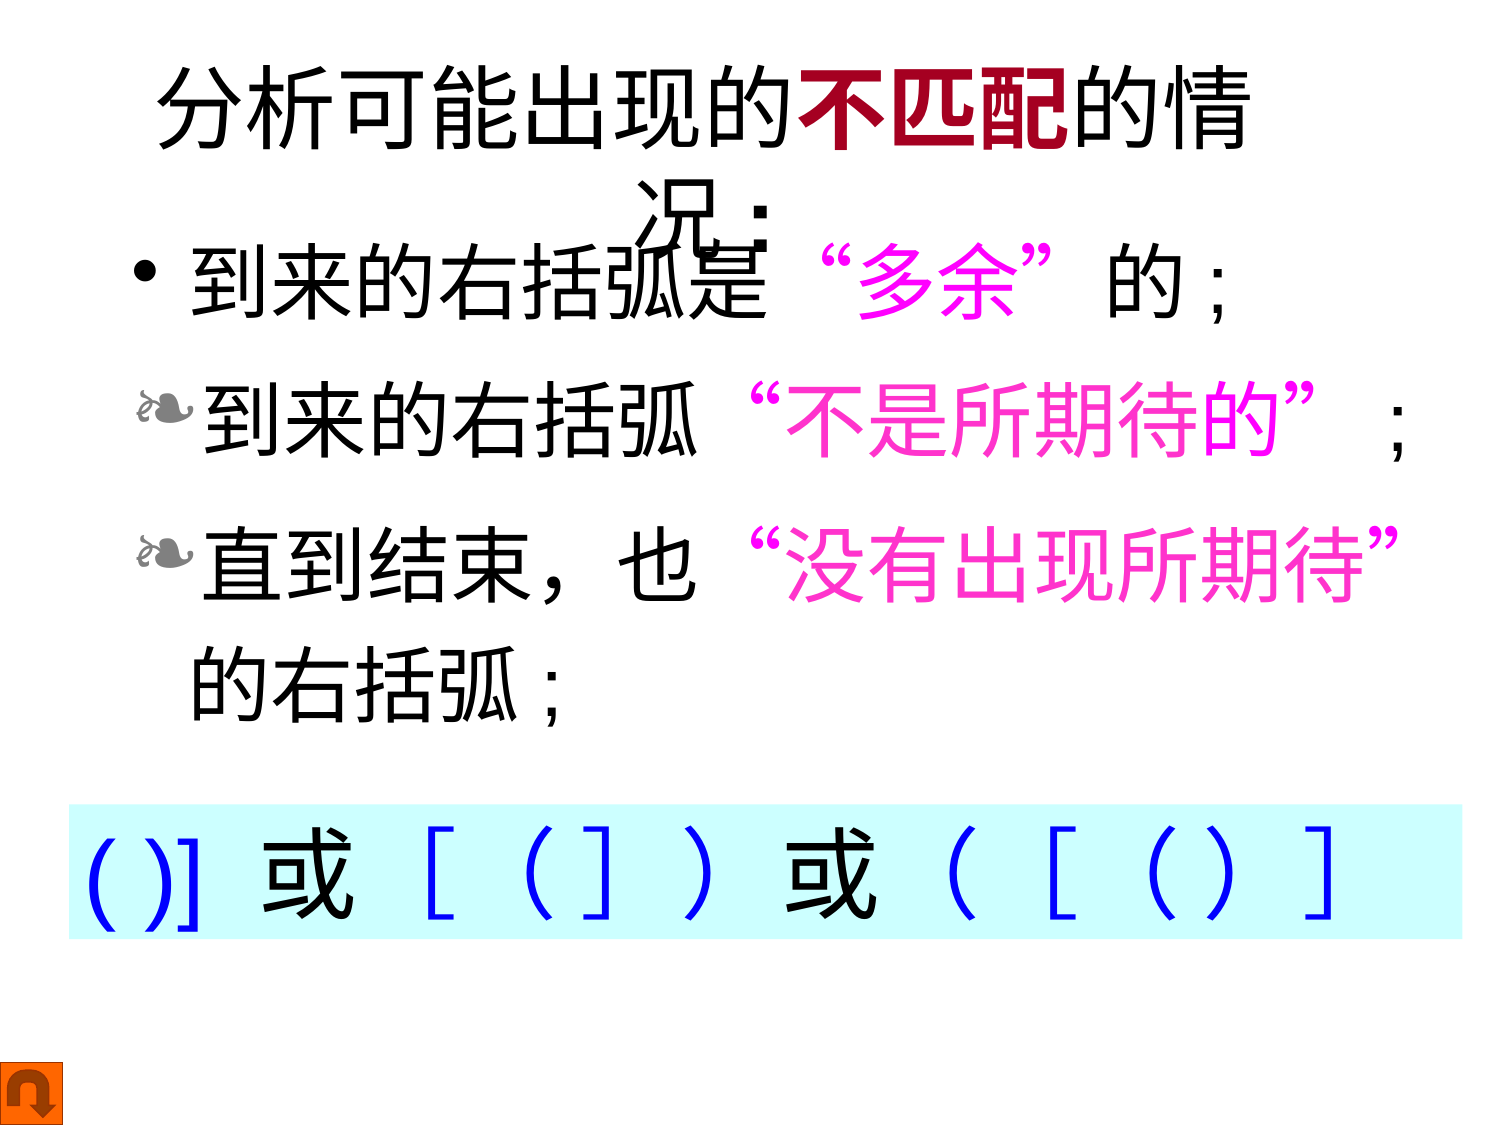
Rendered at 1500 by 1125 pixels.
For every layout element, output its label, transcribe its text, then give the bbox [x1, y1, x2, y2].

title 分析可能出现的不匹配的情况: [65, 97, 1342, 224]
list 到来的右括弧是“多余”的; [115, 222, 1392, 324]
text_box 直到结束，也“没有出现所期待”的右括弧; [116, 485, 1500, 586]
text_box ( )] 或［（ ］）或（［（ ）］ [69, 804, 1463, 940]
text_box [0, 1062, 63, 1125]
text_box 到来的右括弧“不是所期待的”; [116, 360, 1435, 461]
